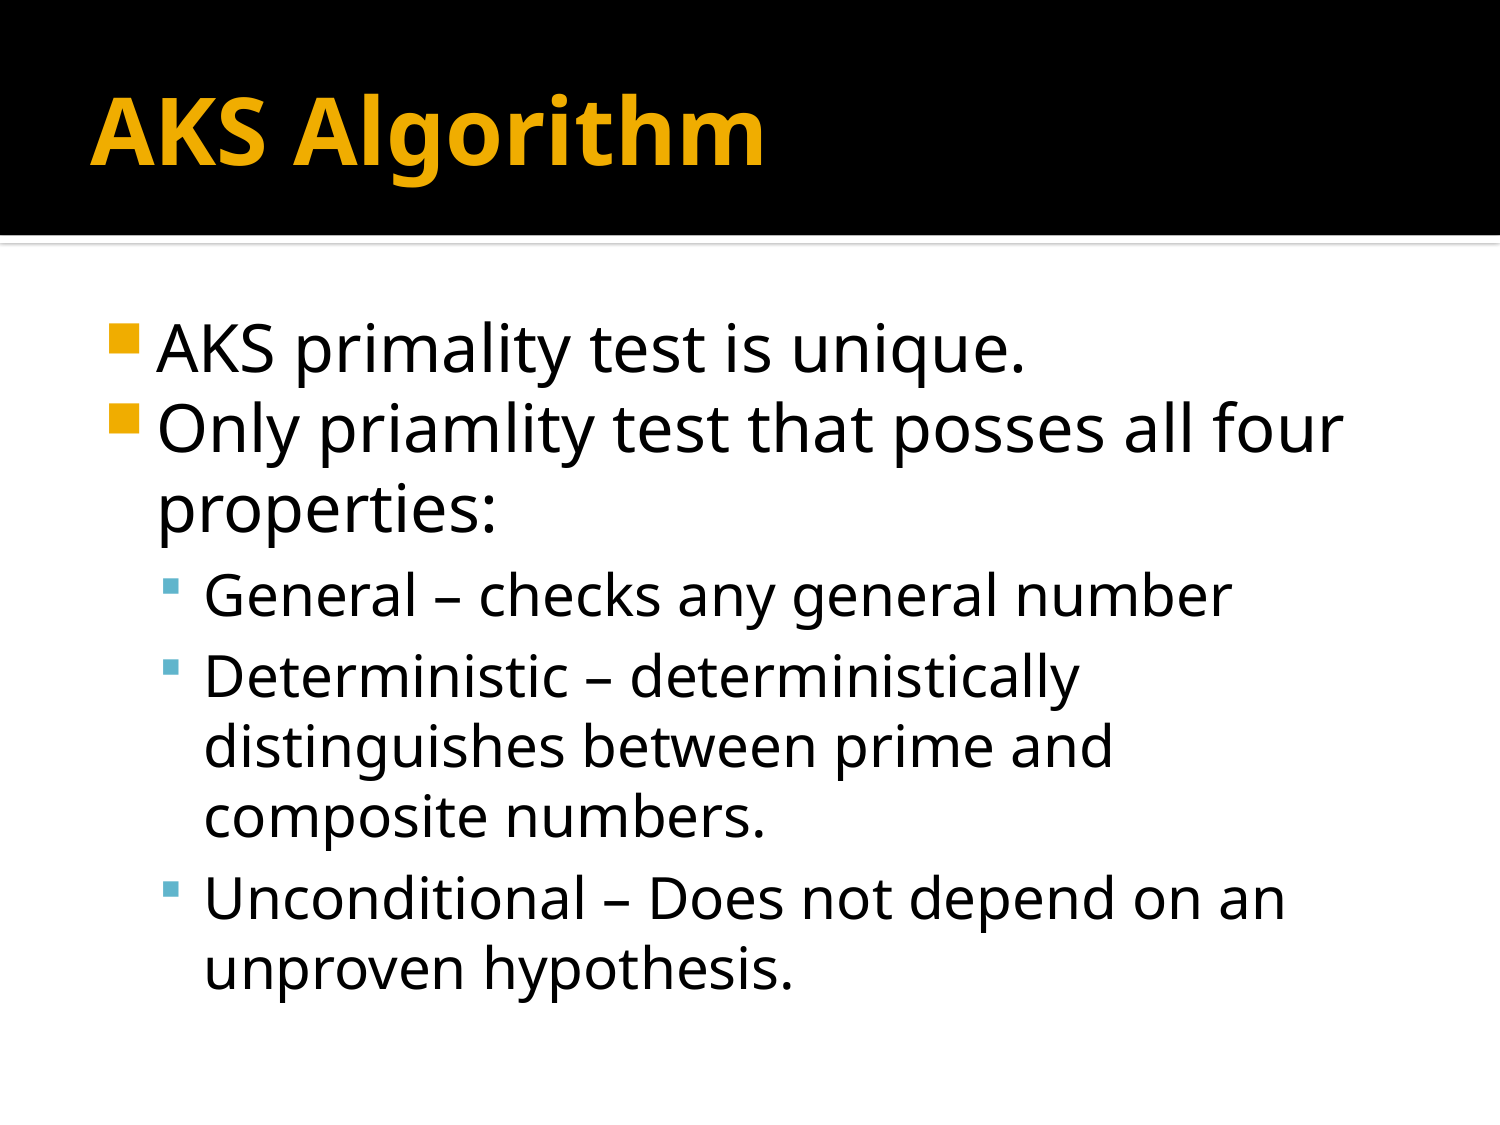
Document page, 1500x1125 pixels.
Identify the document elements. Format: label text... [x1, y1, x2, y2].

title AKS Algorithm [75, 25, 1425, 231]
list AKS primality test is unique. Only priamlity test that posses all four properties: General – checks any general number Deterministic – deterministically distinguishes between prime and composite numbers. Unconditional – Does not depend on an unproven hypothesis. [75, 291, 1425, 1050]
